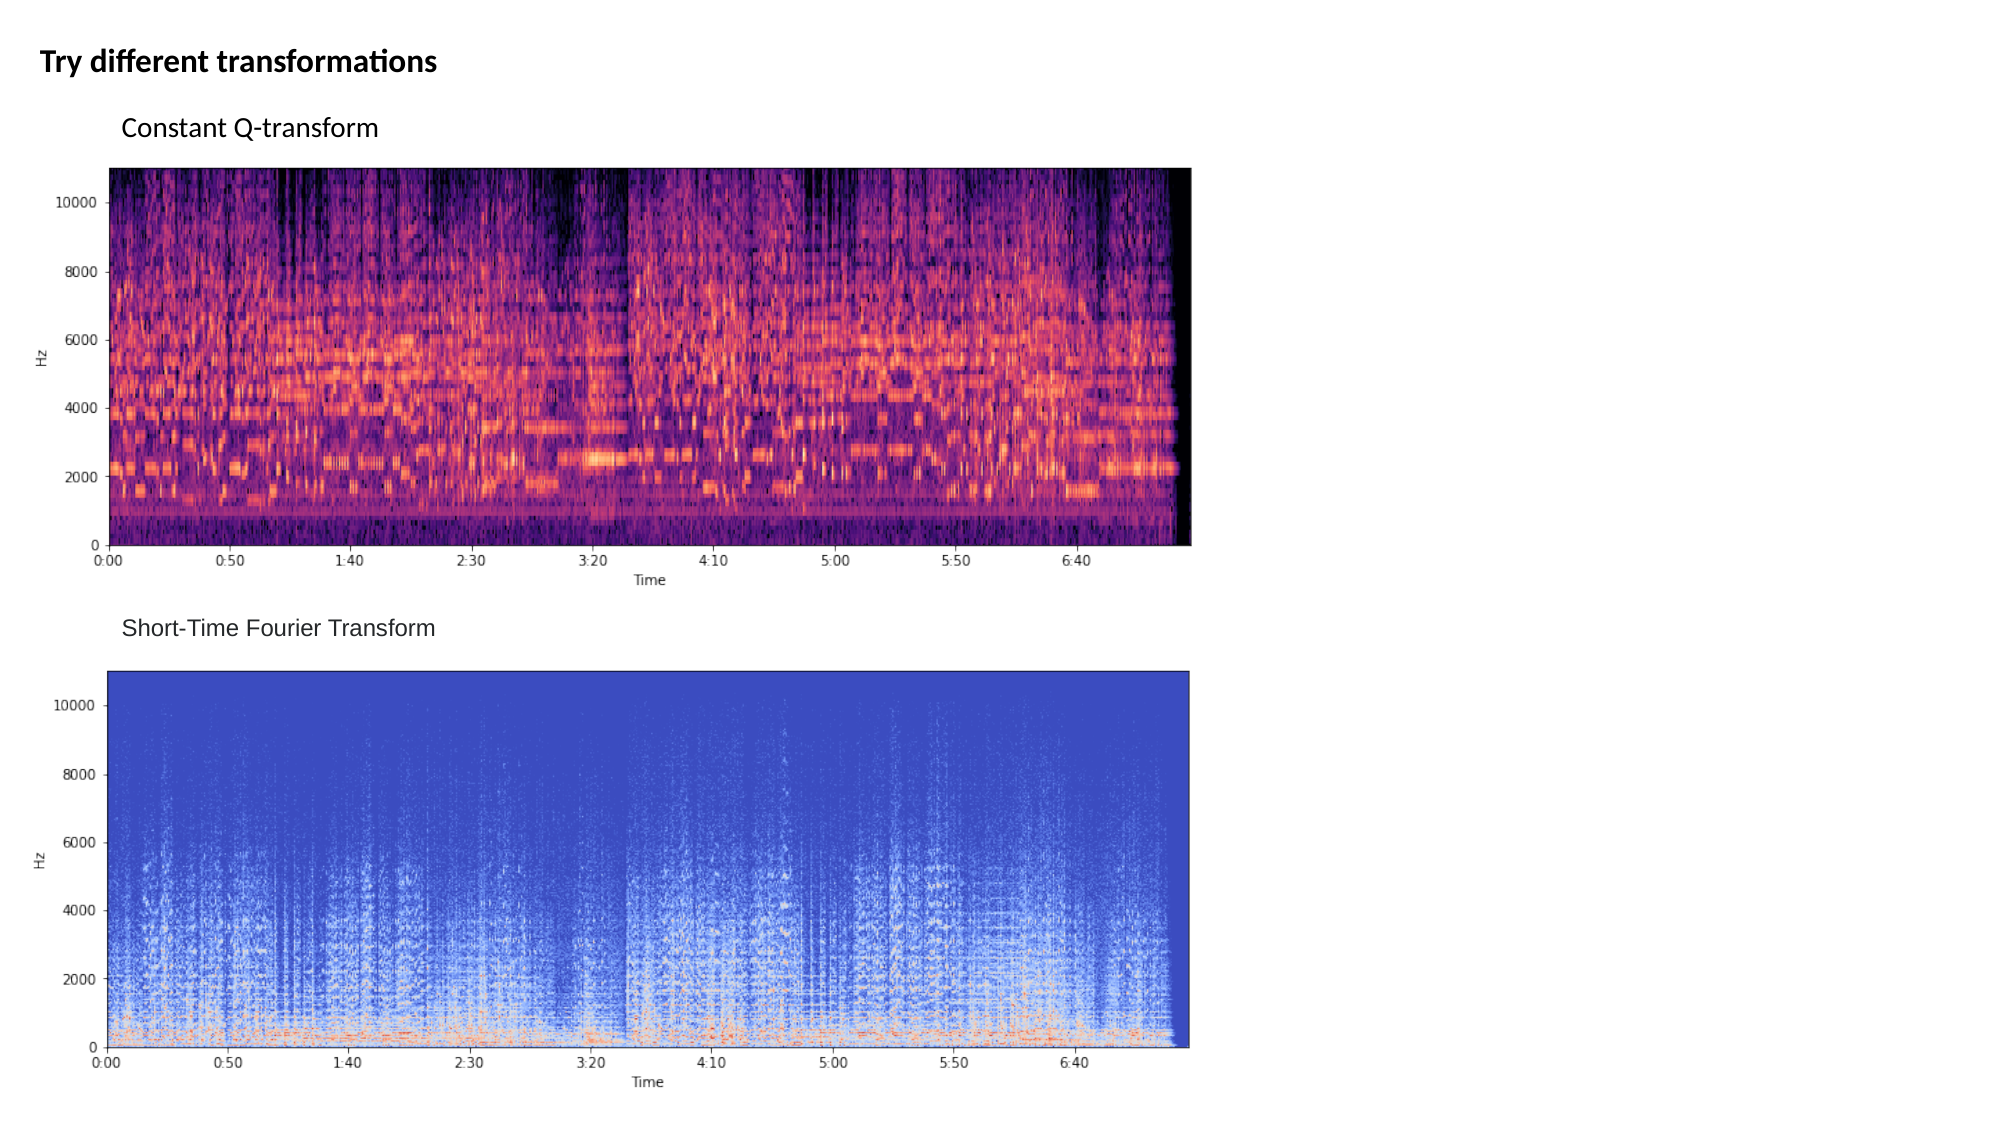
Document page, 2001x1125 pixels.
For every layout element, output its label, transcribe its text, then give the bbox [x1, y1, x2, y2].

text_box Short-Time Fourier Transform [106, 606, 1166, 656]
text_box Try different transformations [24, 24, 1182, 95]
text_box Constant Q-transform [106, 95, 1166, 157]
picture [26, 158, 1199, 598]
picture [24, 661, 1197, 1101]
